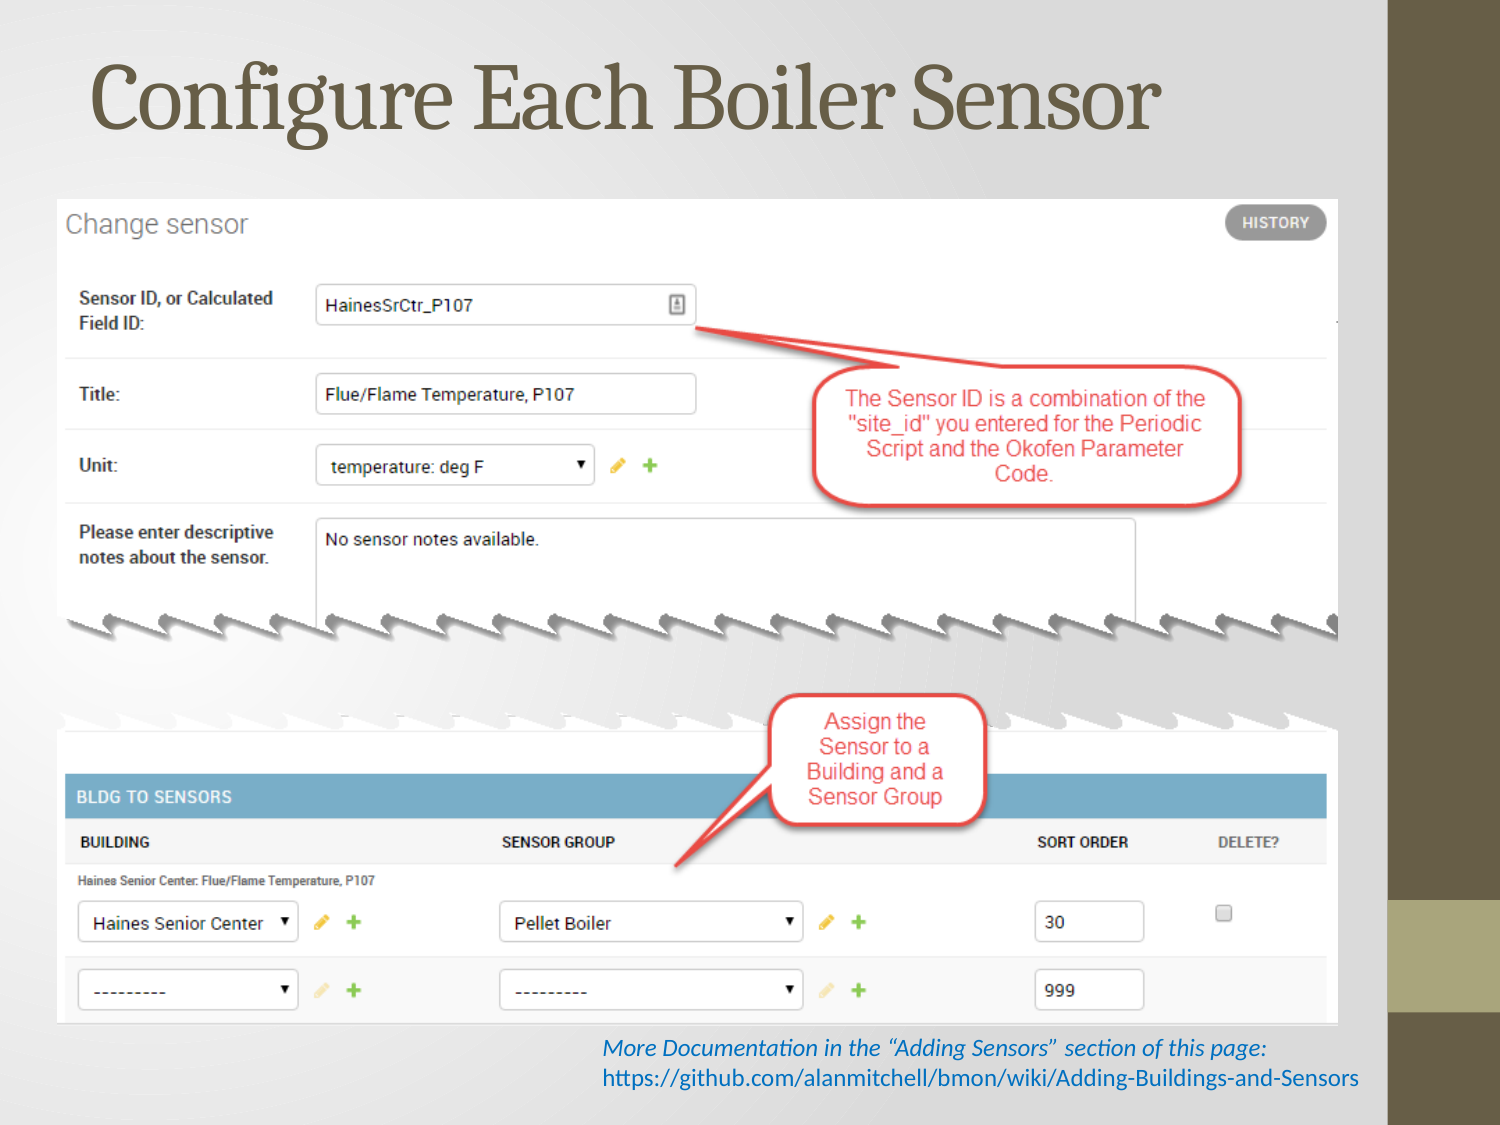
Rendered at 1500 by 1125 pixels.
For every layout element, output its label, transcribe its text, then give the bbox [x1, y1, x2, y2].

title Configure Each Boiler Sensor [75, 45, 1325, 138]
picture [56, 199, 1338, 1027]
text_box More Documentation in the “Adding Sensors” section of this page: https://github.com/alanmitchell/bmon/wiki/Adding-Buildings-and-Sensors [587, 1024, 1388, 1099]
